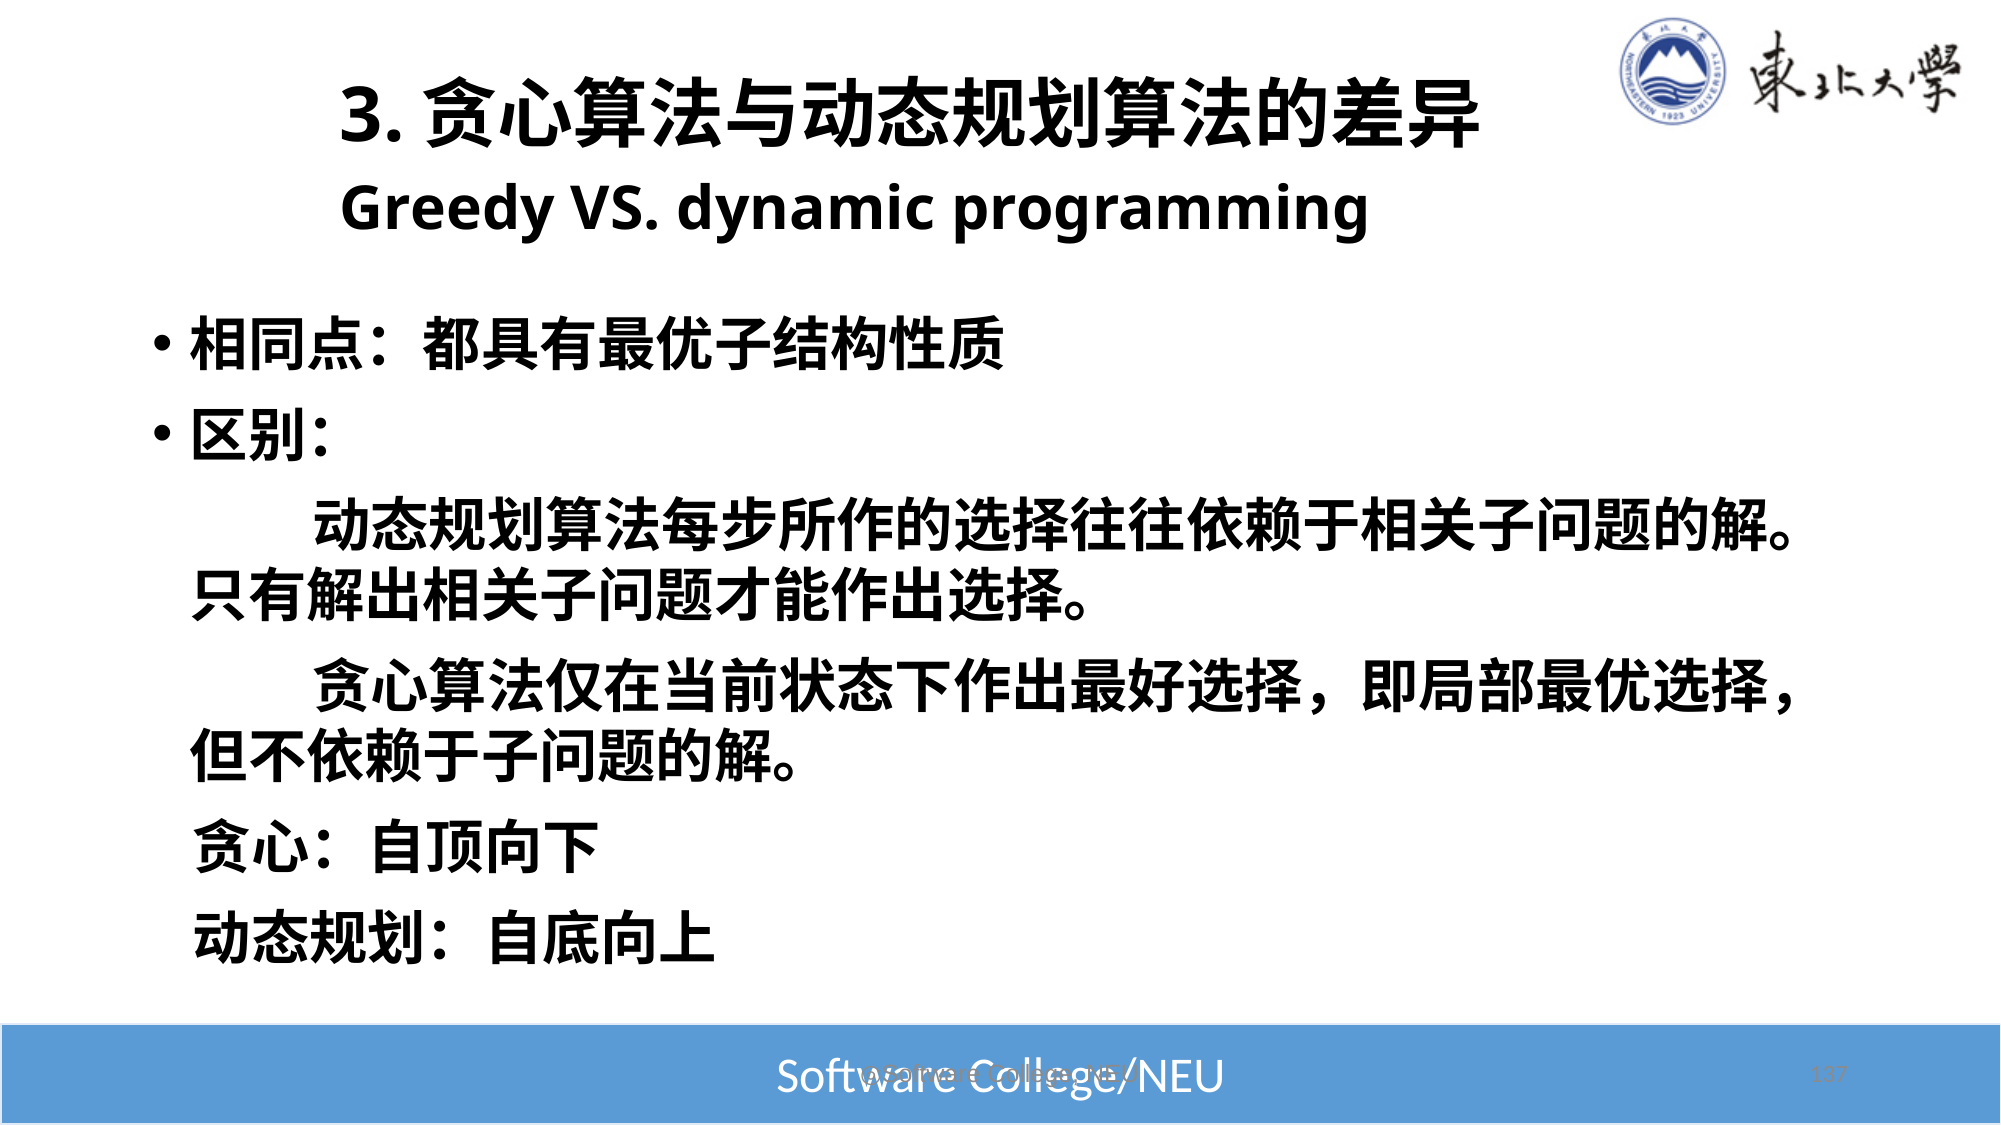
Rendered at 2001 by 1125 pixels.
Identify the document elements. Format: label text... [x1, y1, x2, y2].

title 3.贪心算法与动态规划算法的差异 Greedy VS. dynamic programming [324, 67, 1675, 256]
list 相同点：都具有最优子结构性质 区别： 动态规划算法每步所作的选择往往依赖于相关子问题的解。只有解出相关子问题才能作出选择。 贪心算法仅在当前状态下作出最好选择，即局部最优选择，但不依赖于子问题的解。 贪心：自顶向下 动态规划：自底向上 [137, 299, 1863, 1014]
slide_number [1412, 1042, 1863, 1103]
footer ◎Software College, NEU [662, 1042, 1338, 1103]
picture [1605, 4, 1987, 135]
